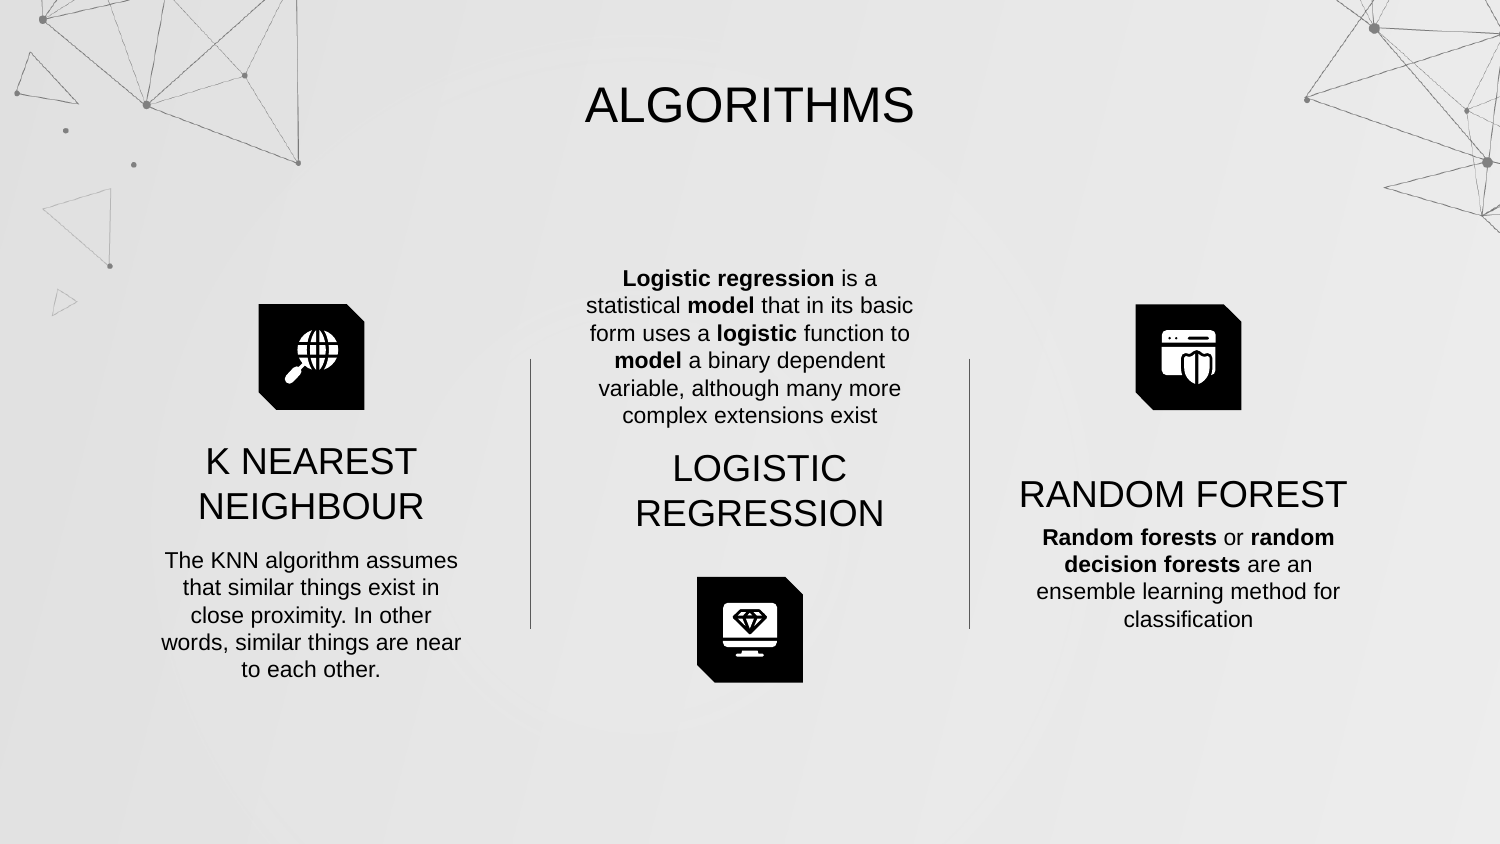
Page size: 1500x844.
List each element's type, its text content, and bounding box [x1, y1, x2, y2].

text_box [258, 304, 365, 410]
title ALGORITHMS [322, 57, 1178, 214]
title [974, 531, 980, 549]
subtitle The KNN algorithm assumes that similar things exist in close proximity. In other words, similar things are near to each other. [143, 530, 480, 695]
subtitle Logistic regression is a statistical model that in its basic form uses a logistic function to model a binary dependent variable, although many more complex extensions exist [568, 248, 932, 413]
title K NEAREST NEIGHBOUR [92, 471, 526, 542]
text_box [722, 602, 778, 657]
picture [0, 0, 1500, 844]
title LOGISTIC REGRESSION [540, 478, 964, 549]
text_box [697, 576, 803, 683]
text_box [1135, 304, 1242, 411]
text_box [284, 329, 339, 384]
title RANDOM FOREST [974, 460, 1408, 531]
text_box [1161, 329, 1216, 385]
subtitle Random forests or random decision forests are an ensemble learning method for classification [1006, 506, 1371, 672]
